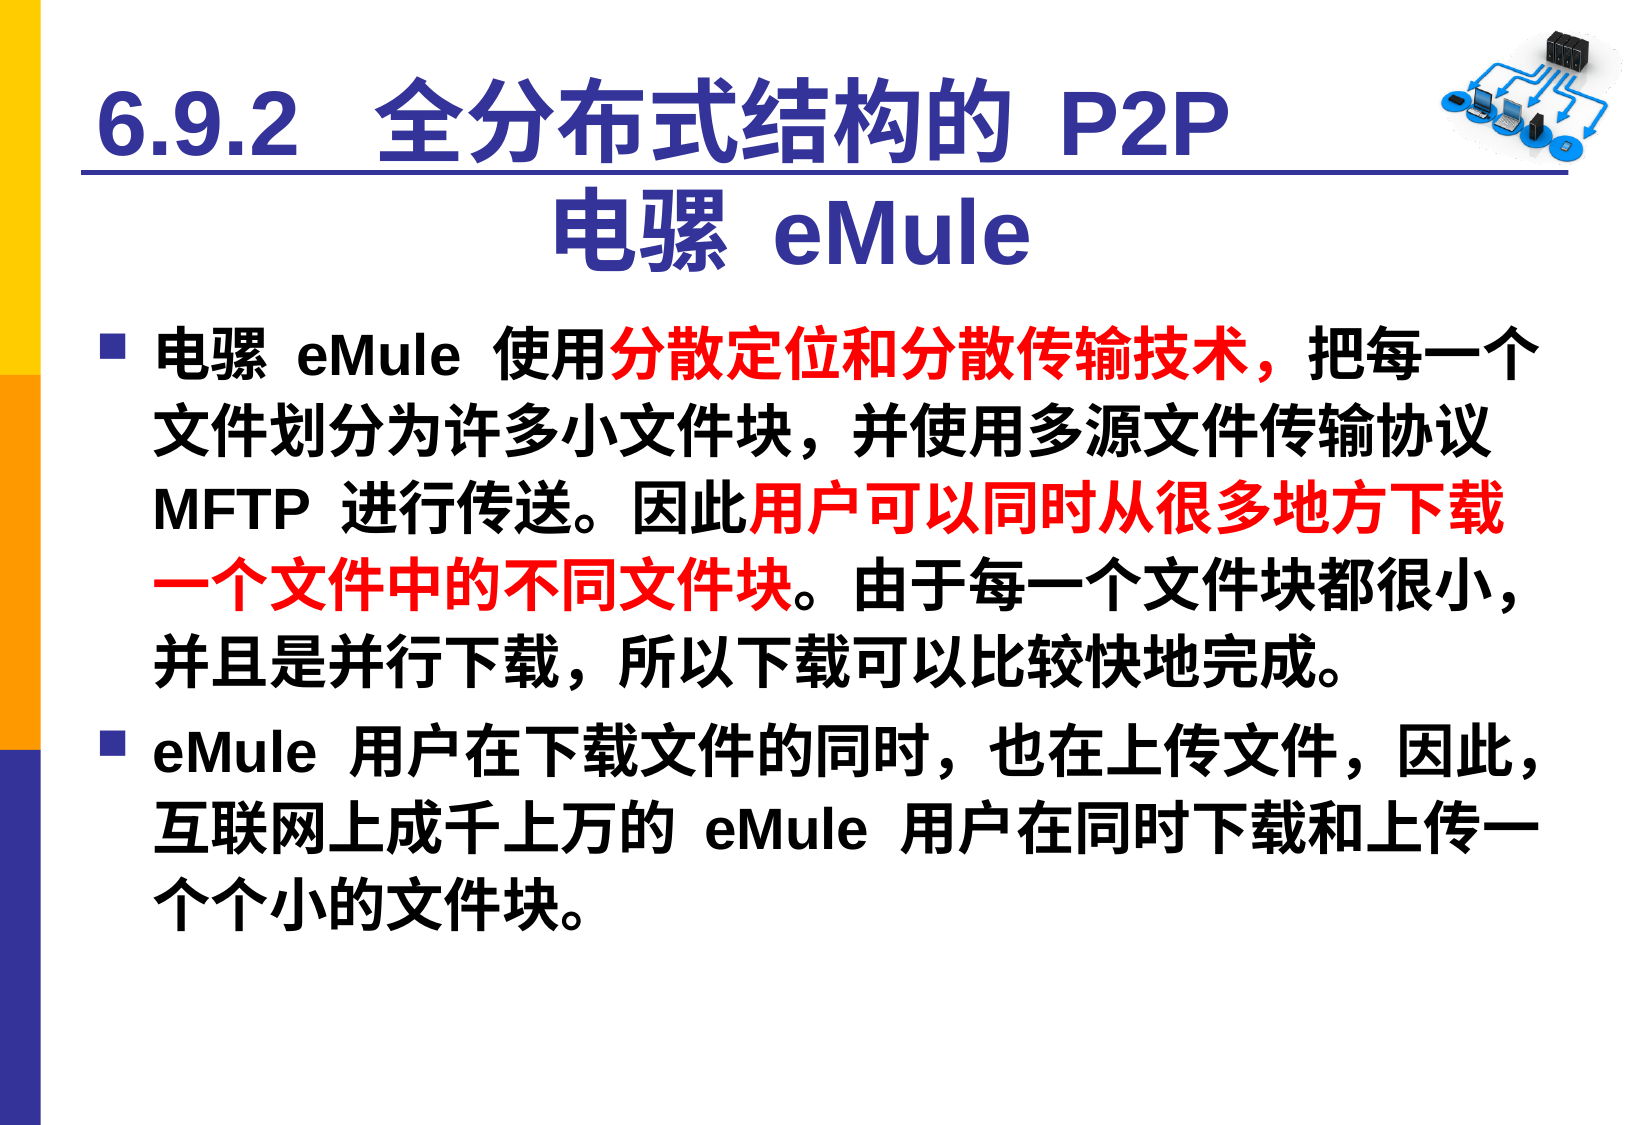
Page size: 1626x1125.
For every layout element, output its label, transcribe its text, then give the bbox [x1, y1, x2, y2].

list 电骡 eMule 使用分散定位和分散传输技术，把每一个文件划分为许多小文件块，并使用多源文件传输协议 MFTP 进行传送。因此用户可以同时从很多地方下载一个文件中的不同文件块。由于每一个文件块都很小，并且是并行下载，所以下载可以比较快地完成。 eMule 用户在下载文件的同时，也在上传文件，因此，互联网上成千上万的 eMule 用户在同时下载和上传一个个小的文件块。 [81, 302, 1569, 1006]
picture [1569, 30, 1624, 165]
title 6.9.2 全分布式结构的 P2P 电骡 eMule [81, 30, 1569, 291]
